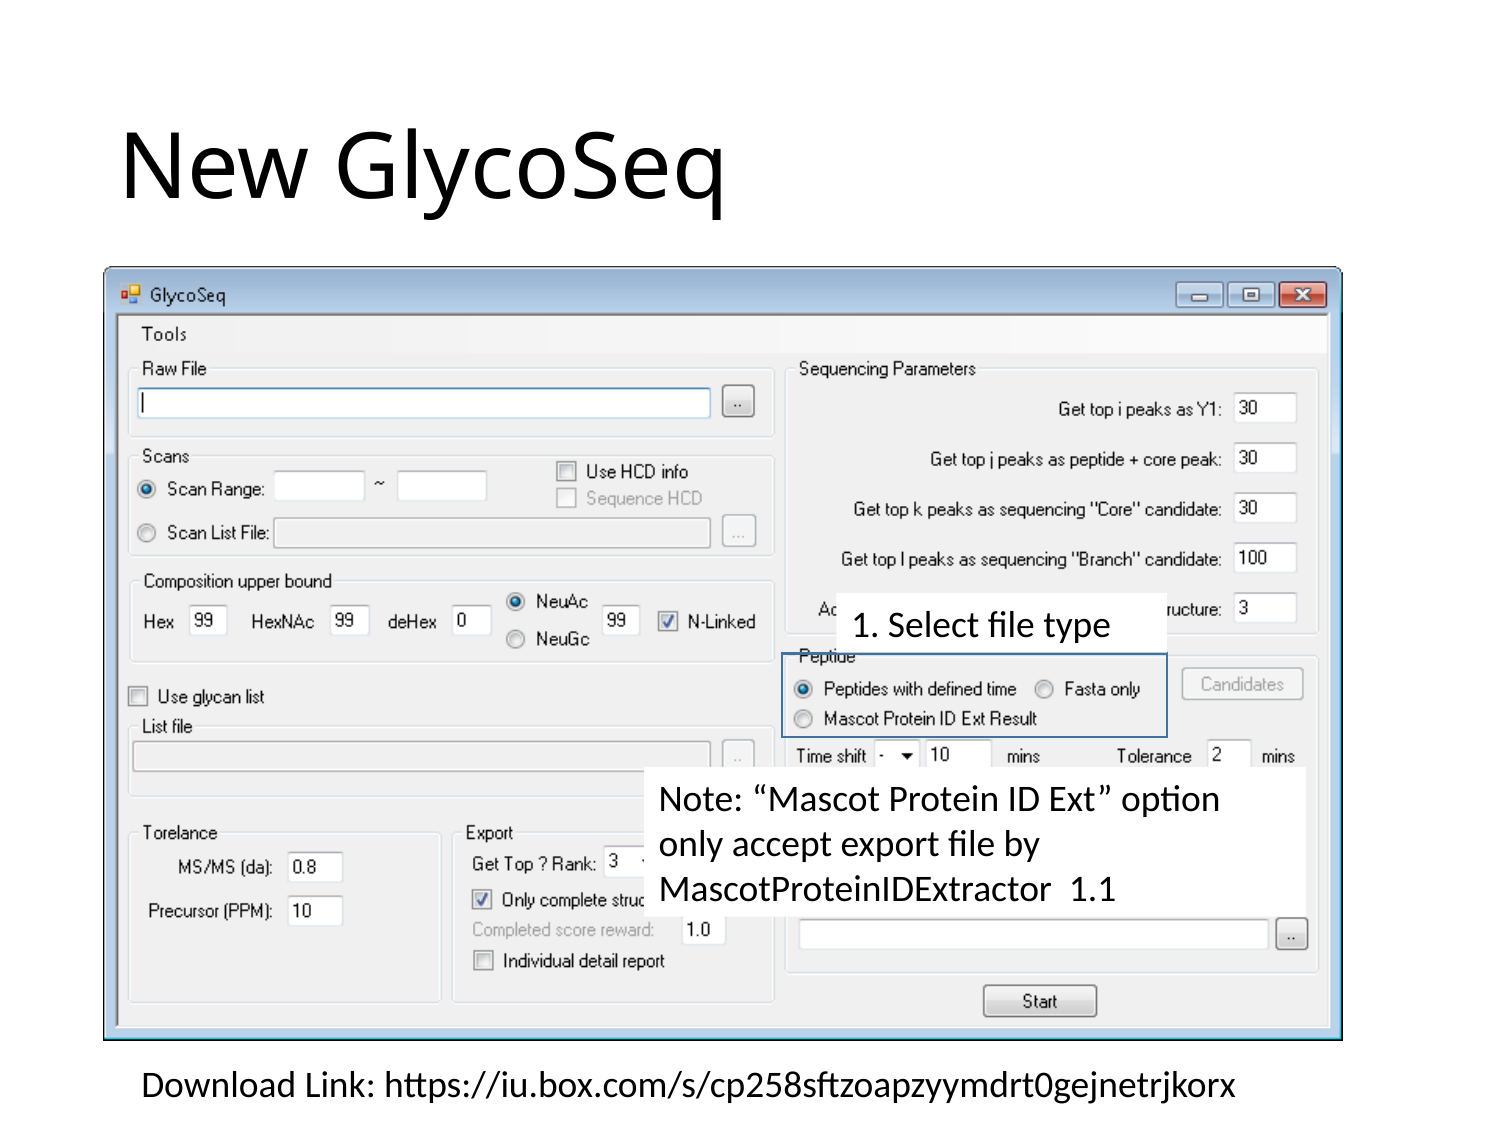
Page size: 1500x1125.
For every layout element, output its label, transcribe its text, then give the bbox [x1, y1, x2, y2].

text_box Download Link: https://iu.box.com/s/cp258sftzoapzyymdrt0gejnetrjkorx [126, 1052, 1319, 1113]
title New GlycoSeq [103, 59, 1397, 278]
picture [103, 266, 1343, 1042]
